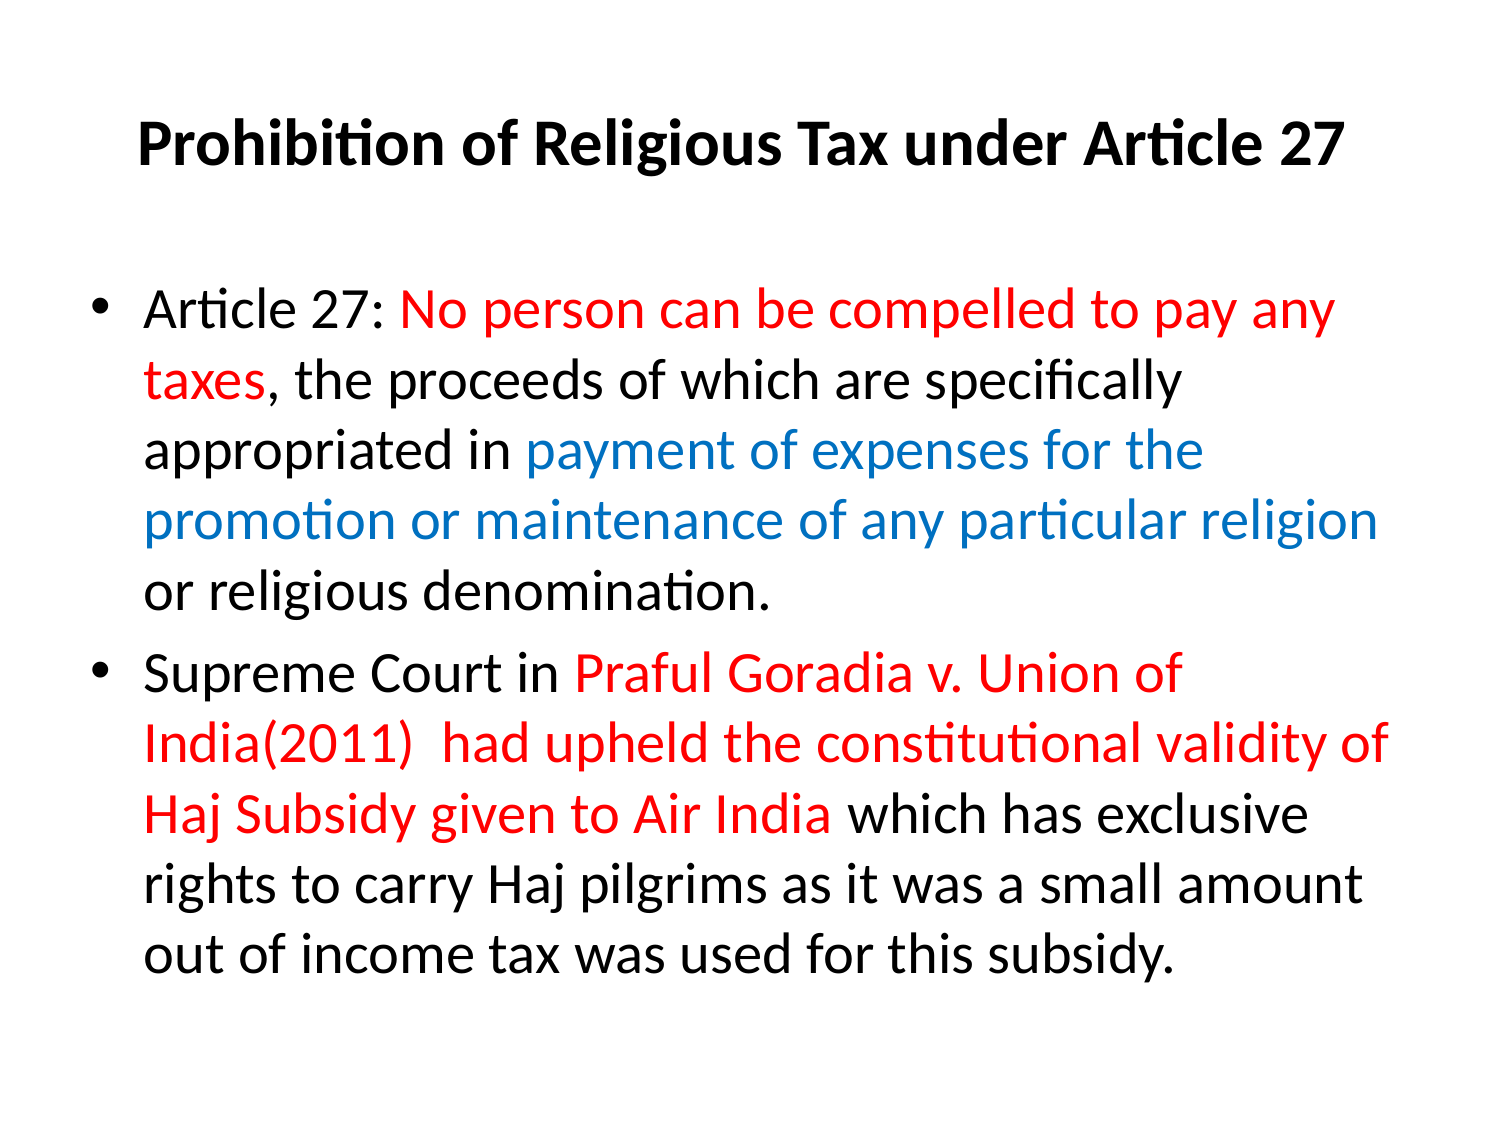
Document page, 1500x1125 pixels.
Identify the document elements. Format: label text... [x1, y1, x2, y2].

title Prohibition of Religious Tax under Article 27 [75, 45, 1425, 233]
list Article 27: No person can be compelled to pay any taxes, the proceeds of which are specifically appropriated in payment of expenses for the promotion or maintenance of any particular religion or religious denomination. Supreme Court in Praful Goradia v. Union of India(2011) had upheld the constitutional validity of Haj Subsidy given to Air India which has exclusive rights to carry Haj pilgrims as it was a small amount out of income tax was used for this subsidy. [75, 262, 1425, 1005]
